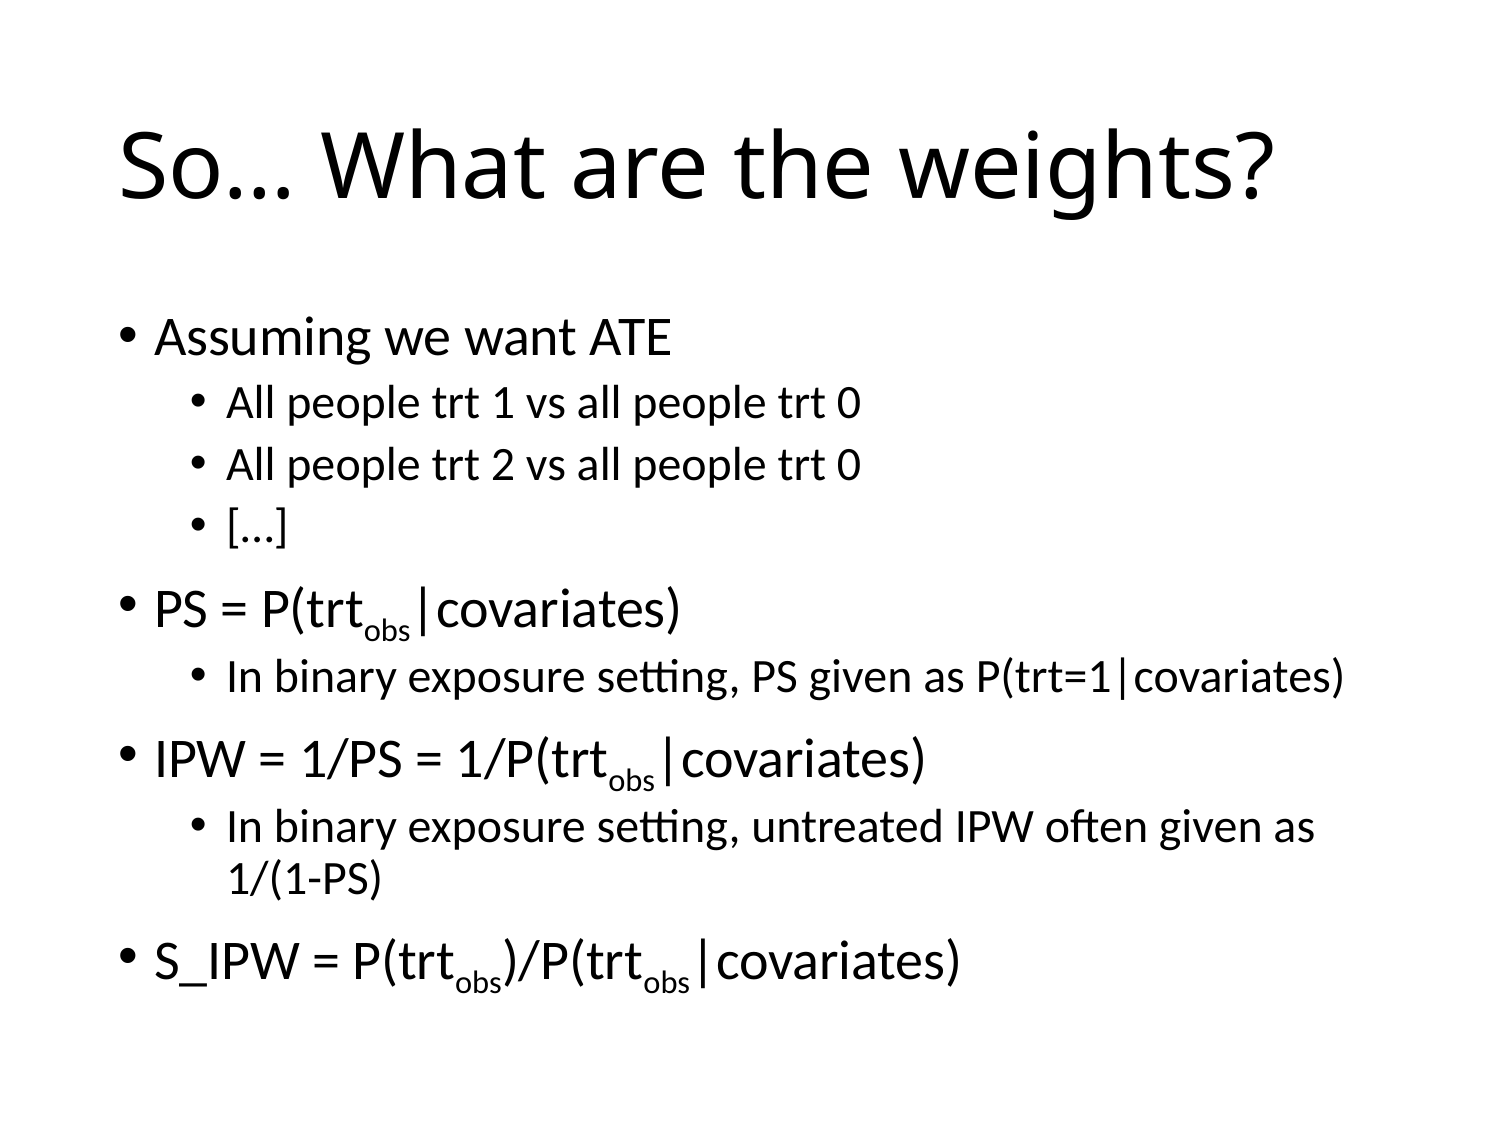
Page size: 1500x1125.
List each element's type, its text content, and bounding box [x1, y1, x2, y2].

title So… What are the weights? [103, 59, 1397, 278]
list Assuming we want ATE All people trt 1 vs all people trt 0 All people trt 2 vs all people trt 0 […] PS = P(trtobs|covariates) In binary exposure setting, PS given as P(trt=1|covariates) IPW = 1/PS = 1/P(trtobs|covariates) In binary exposure setting, untreated IPW often given as 1/(1-PS) S_IPW = P(trtobs)/P(trtobs|covariates) [103, 299, 1397, 1014]
